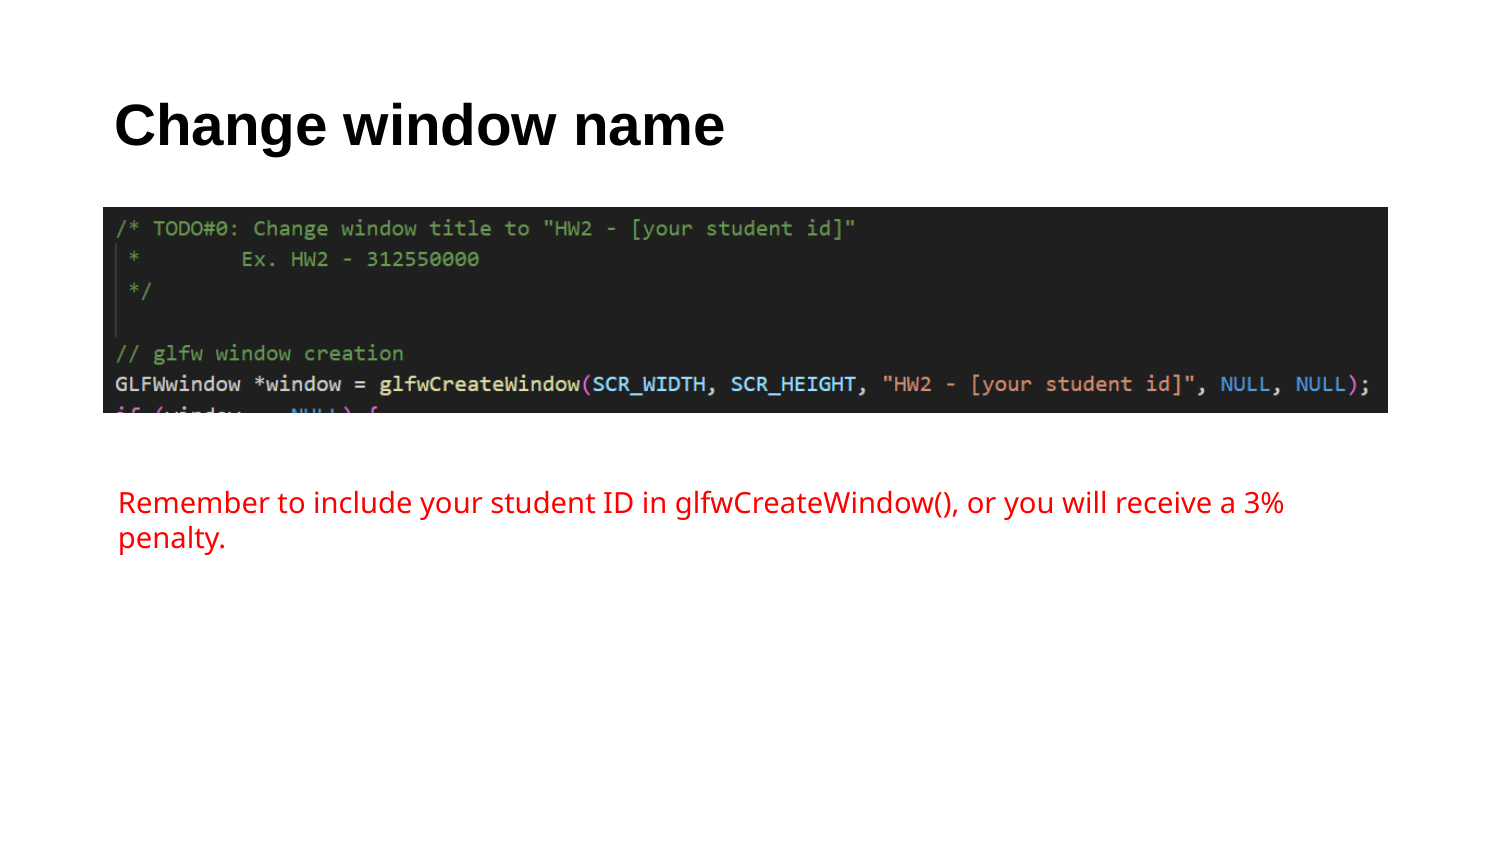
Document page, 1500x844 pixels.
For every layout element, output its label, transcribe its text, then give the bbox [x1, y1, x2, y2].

title Change window name [103, 44, 1397, 208]
picture [102, 207, 1388, 413]
text_box Remember to include your student ID in glfwCreateWindow(), or you will receive a 3% penalty. [103, 476, 1388, 562]
